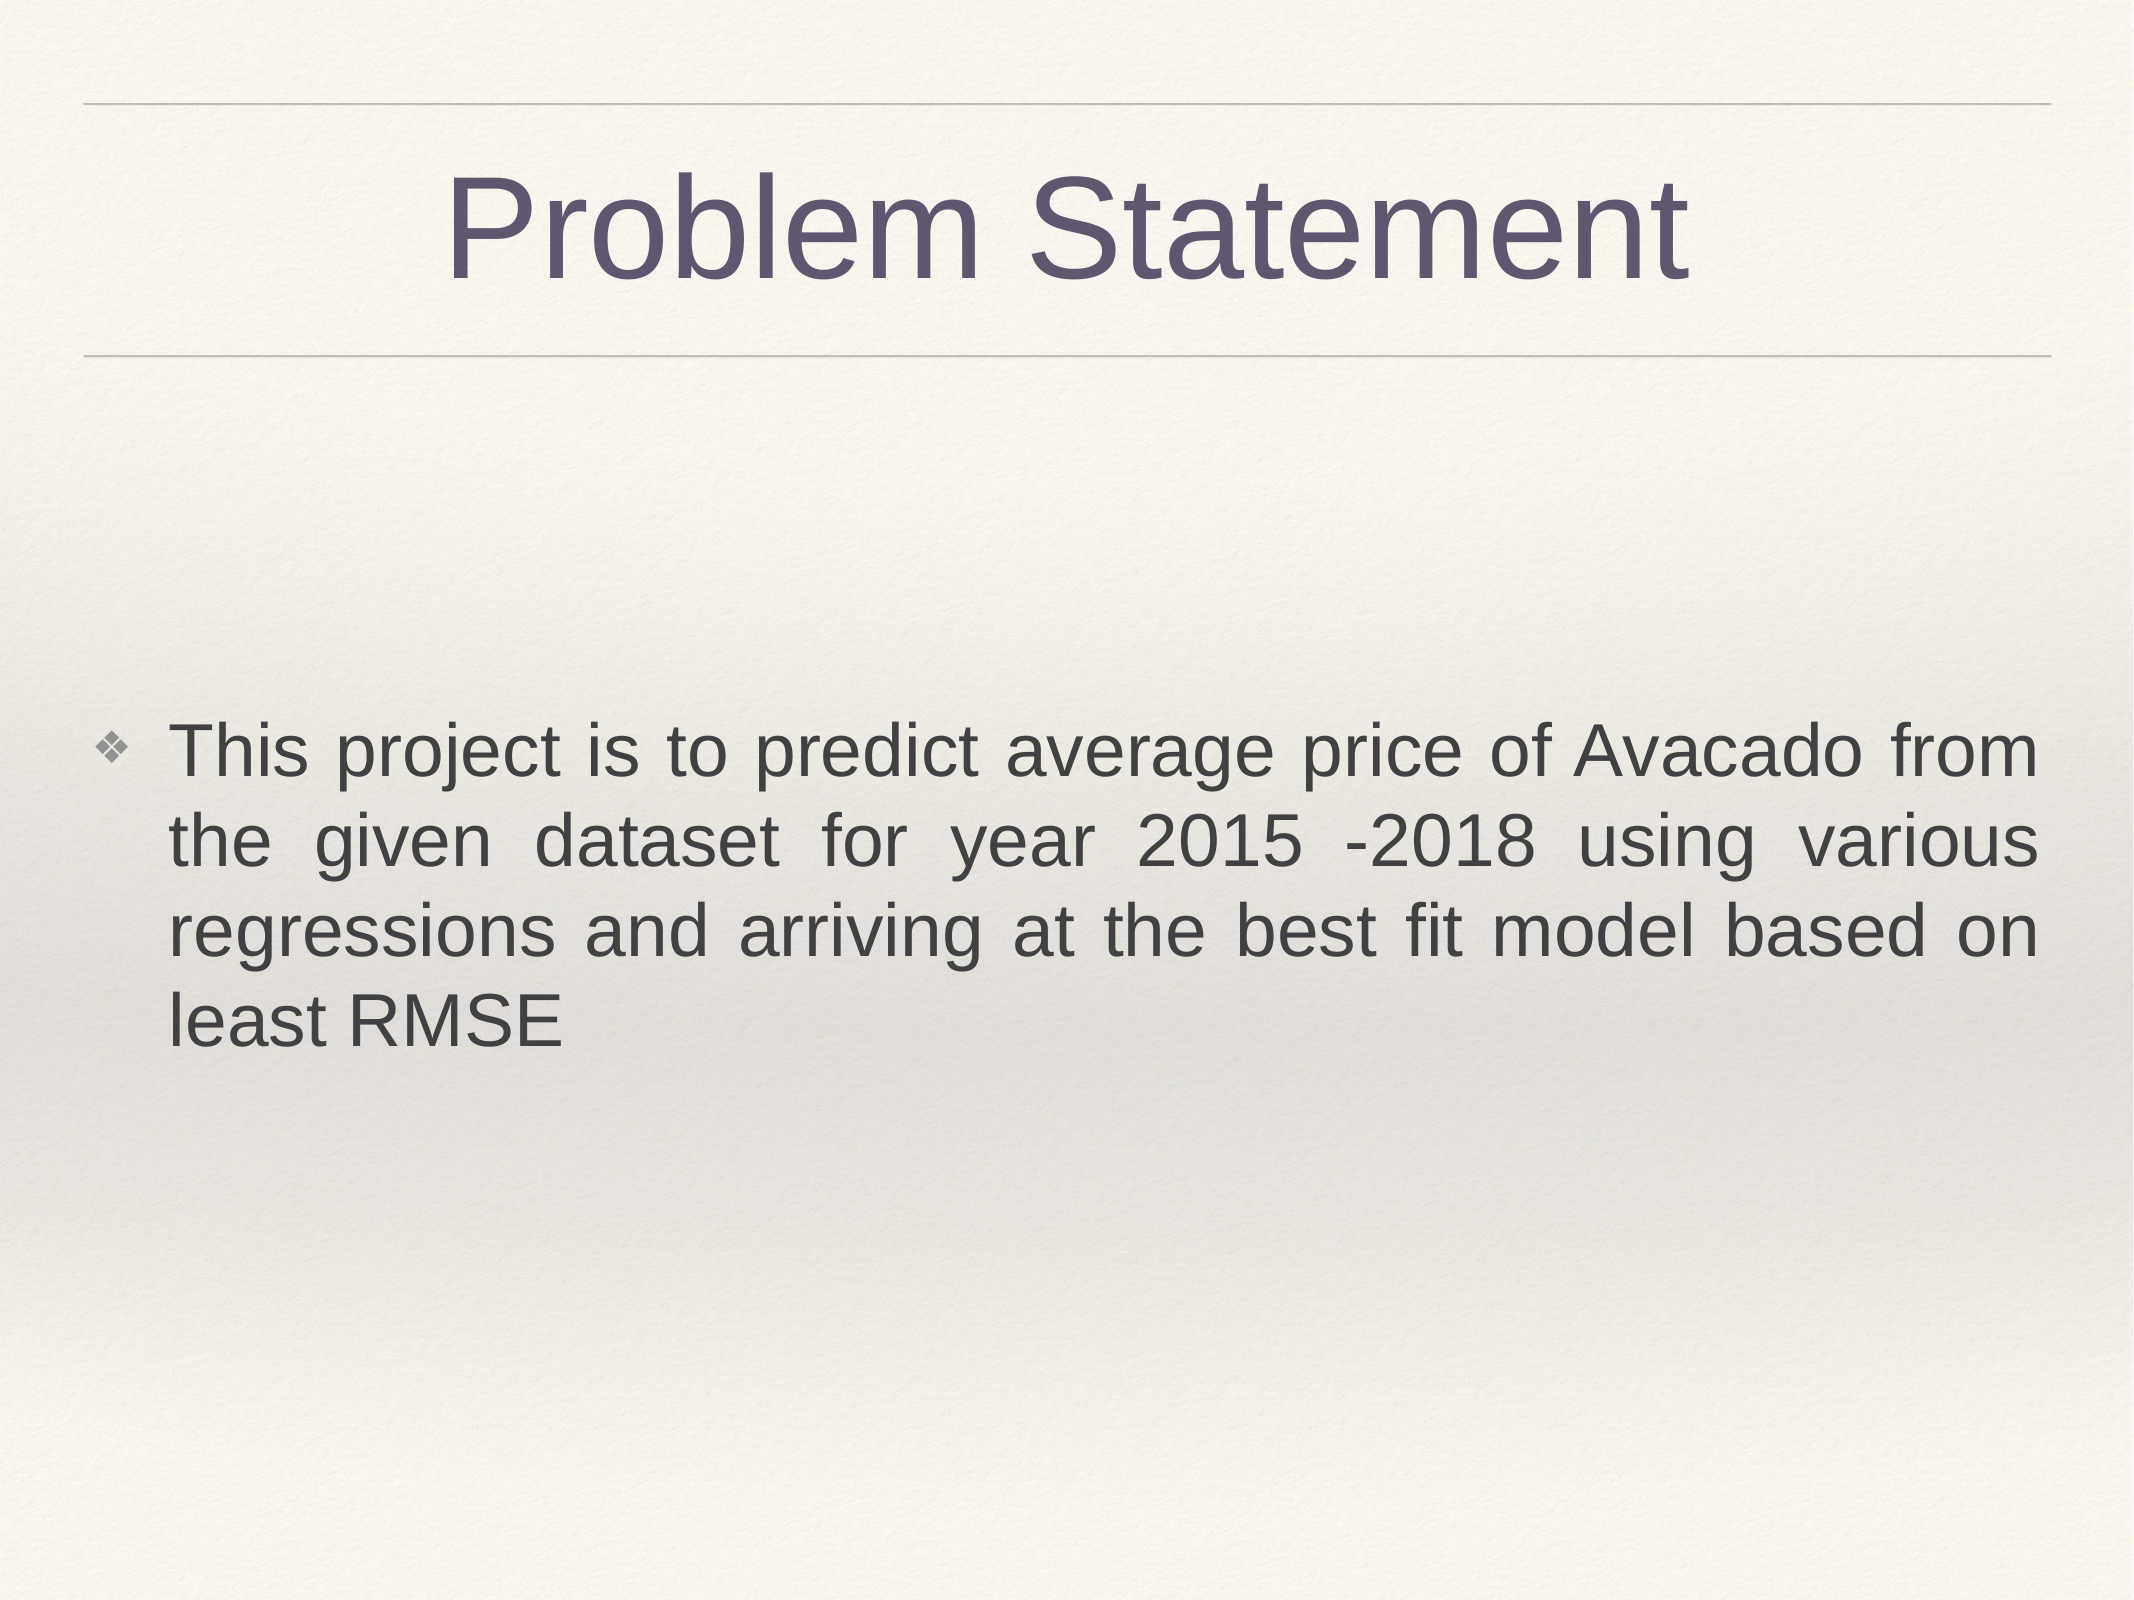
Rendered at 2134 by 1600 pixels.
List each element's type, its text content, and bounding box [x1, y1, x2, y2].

list This project is to predict average price of Avacado from the given dataset for year 2015 -2018 using various regressions and arriving at the best fit model based on least RMSE [82, 380, 2051, 1382]
title Problem Statement [82, 130, 2051, 332]
picture [0, 0, 2134, 1600]
